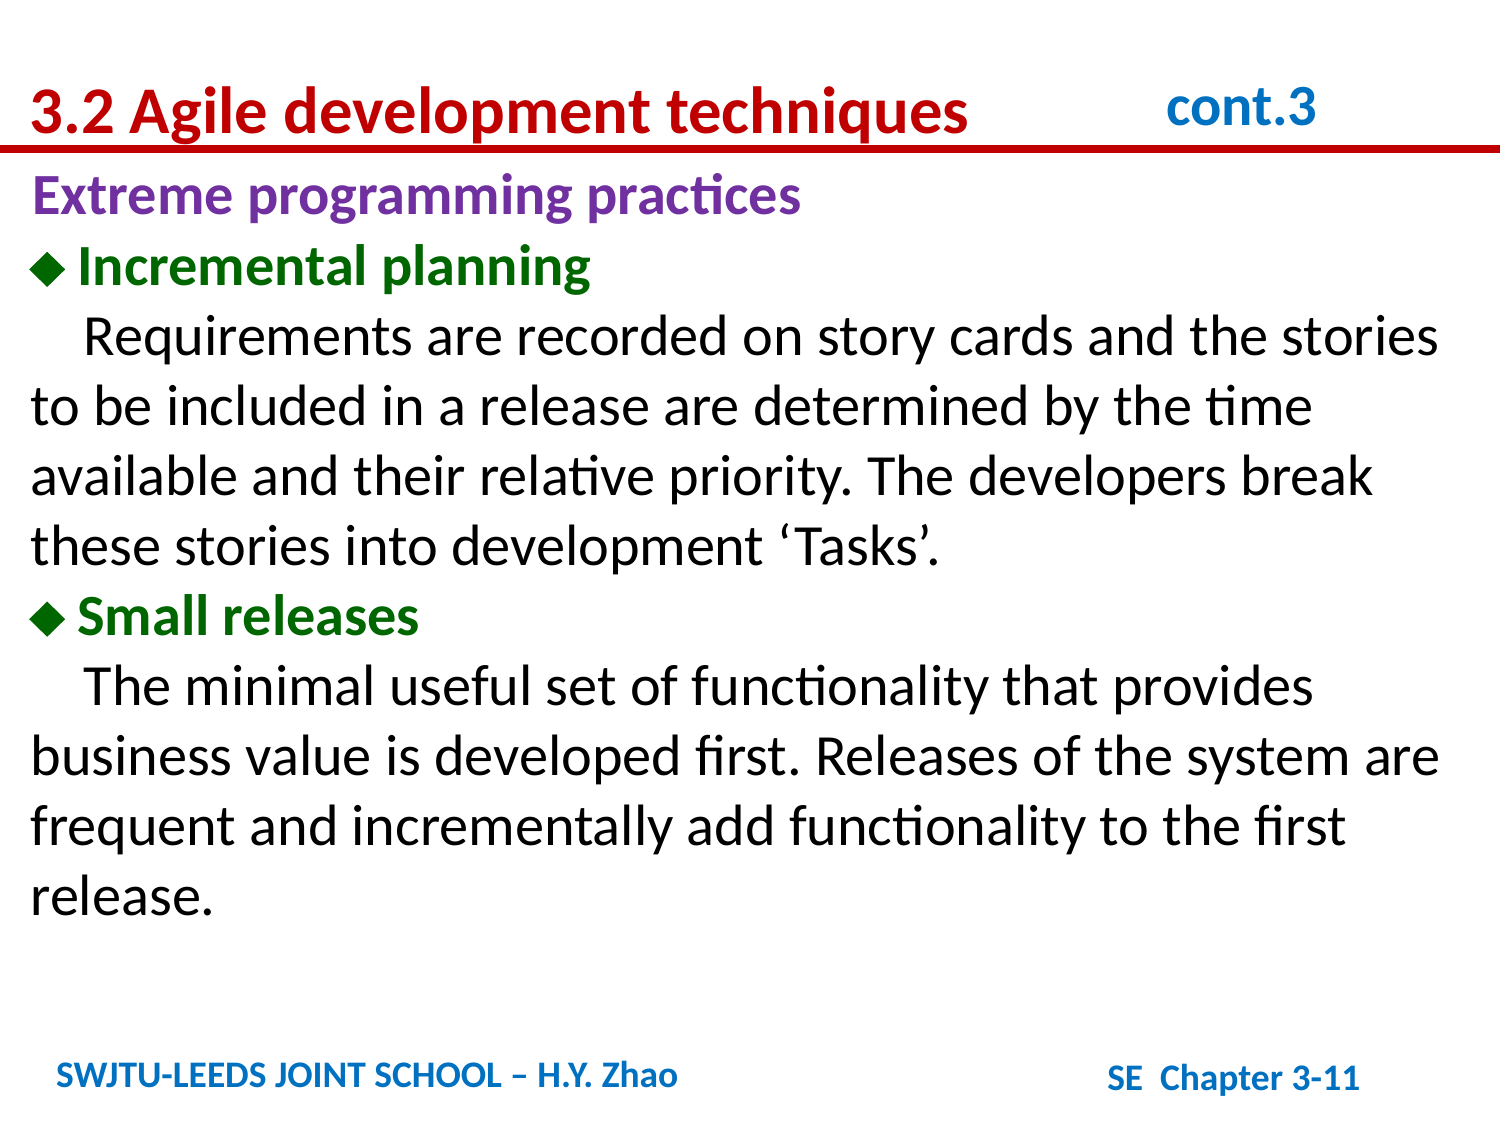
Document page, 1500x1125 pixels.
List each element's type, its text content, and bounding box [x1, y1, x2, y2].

text_box 3.2 Agile development techniques [15, 43, 1294, 155]
text_box cont.3 [1151, 83, 1451, 145]
text_box Extreme programming practices [17, 149, 1484, 234]
slide_number SE Chapter 3-11 [1092, 1045, 1484, 1106]
text_box  Incremental planning Requirements are recorded on story cards and the stories to be included in a release are determined by the time available and their relative priority. The developers break these stories into development ‘Tasks’.  Small releases The minimal useful set of functionality that provides business value is developed first. Releases of the system are frequent and incrementally add functionality to the first release. [15, 219, 1483, 935]
footer SWJTU-LEEDS JOINT SCHOOL – H.Y. Zhao [41, 1042, 988, 1103]
